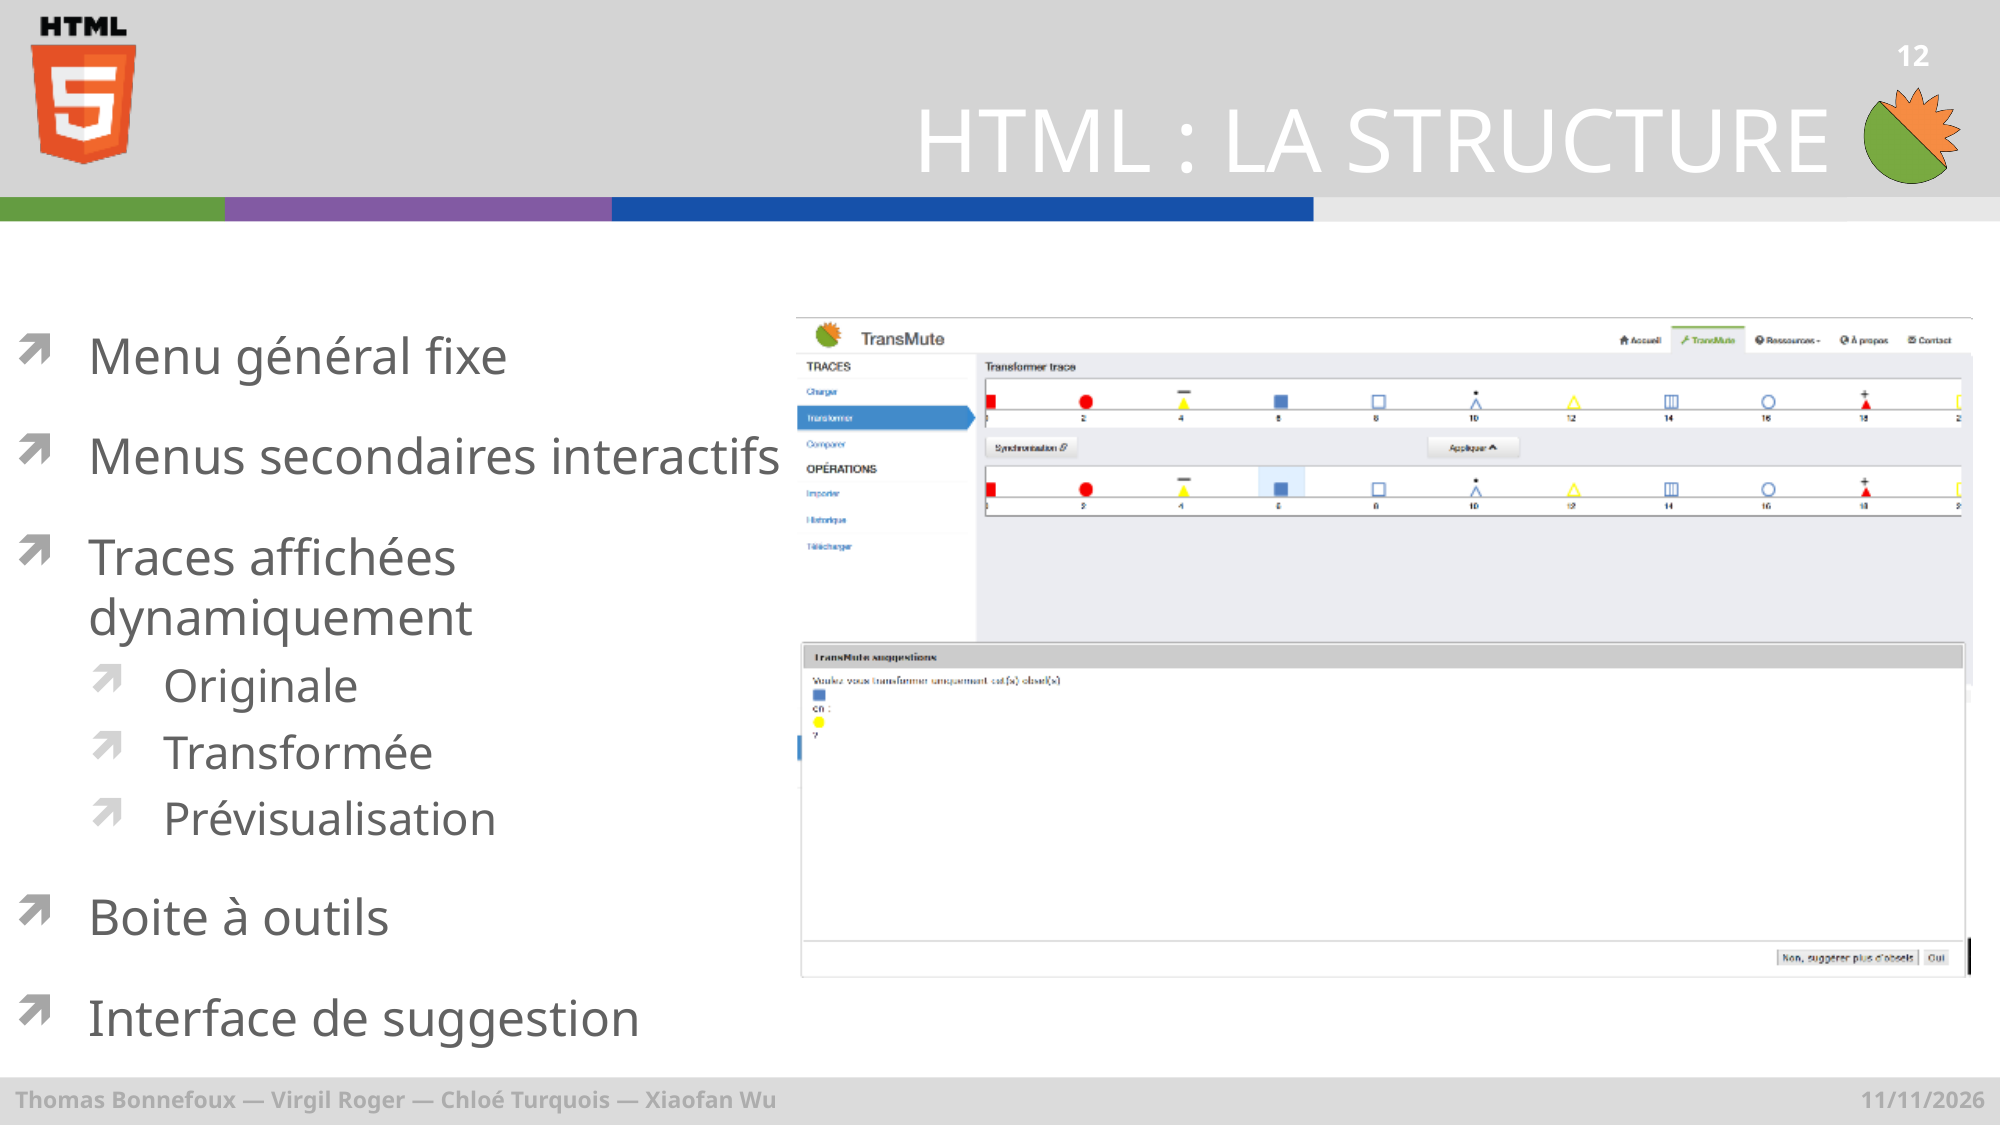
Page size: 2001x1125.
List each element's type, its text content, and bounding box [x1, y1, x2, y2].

picture [0, 13, 169, 184]
list Menu général fixe Menus secondaires interactifs Traces affichées dynamiquement Originale Transformée Prévisualisation Boite à outils Interface de suggestion [0, 317, 799, 1078]
slide_number 12 [1853, 27, 1973, 87]
title HTML : LA STRUCTURE [0, 0, 1848, 198]
footer Thomas Bonnefoux — Virgil Roger — Chloé Turquois — Xiaofan Wu [0, 1077, 2000, 1125]
picture [795, 316, 1973, 980]
picture [1853, 87, 1973, 194]
